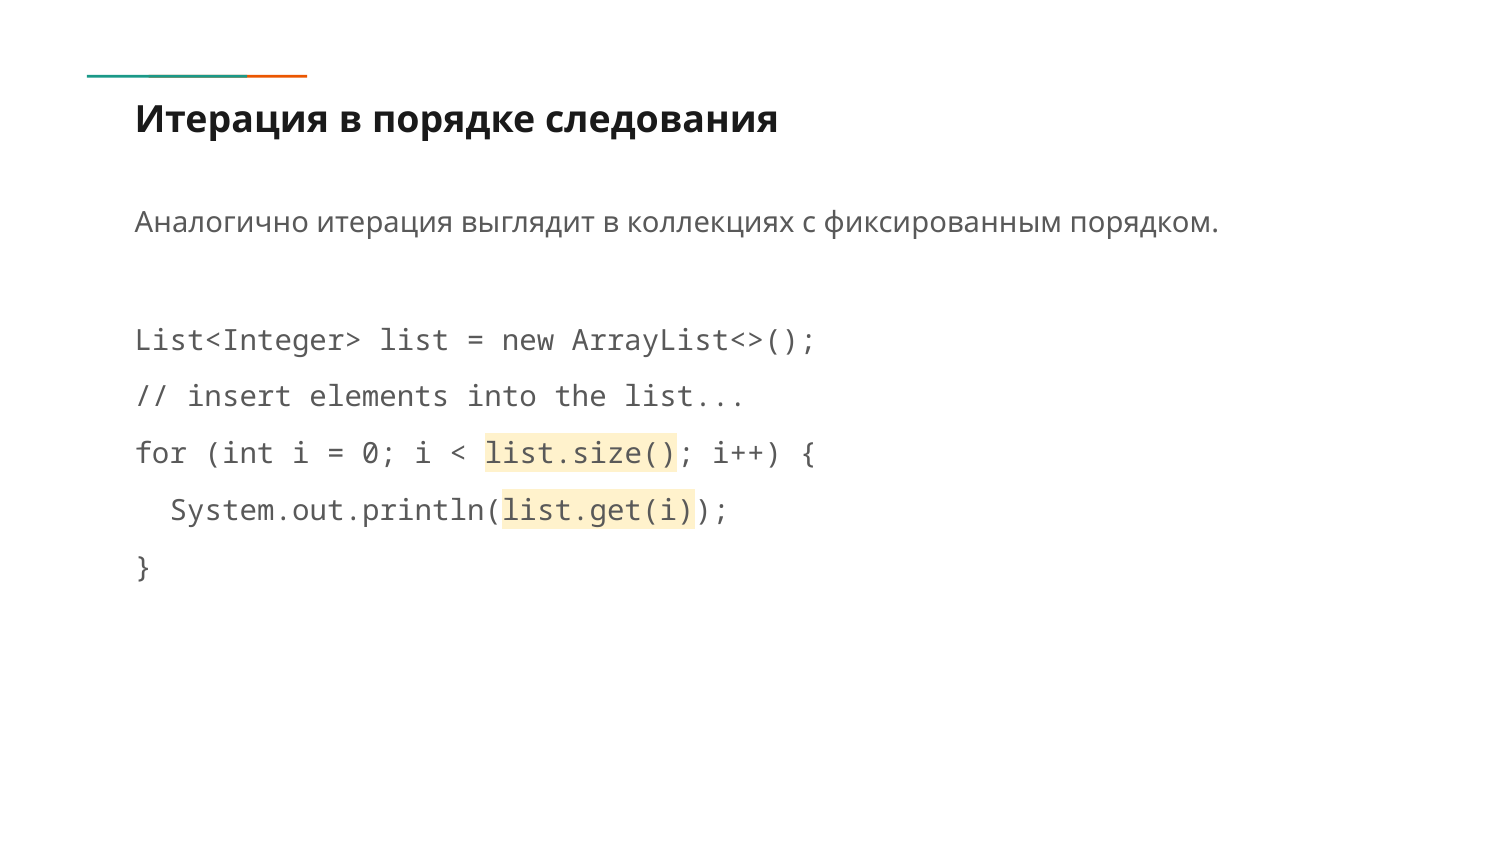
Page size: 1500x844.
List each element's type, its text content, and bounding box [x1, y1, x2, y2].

title Итерация в порядке следования [119, 80, 1381, 155]
list Аналогично итерация выглядит в коллекциях с фиксированным порядком. List<Integer> list = new ArrayList<>(); // insert elements into the list... for (int i = 0; i < list.size(); i++) { System.out.println(list.get(i)); } [119, 180, 1381, 780]
